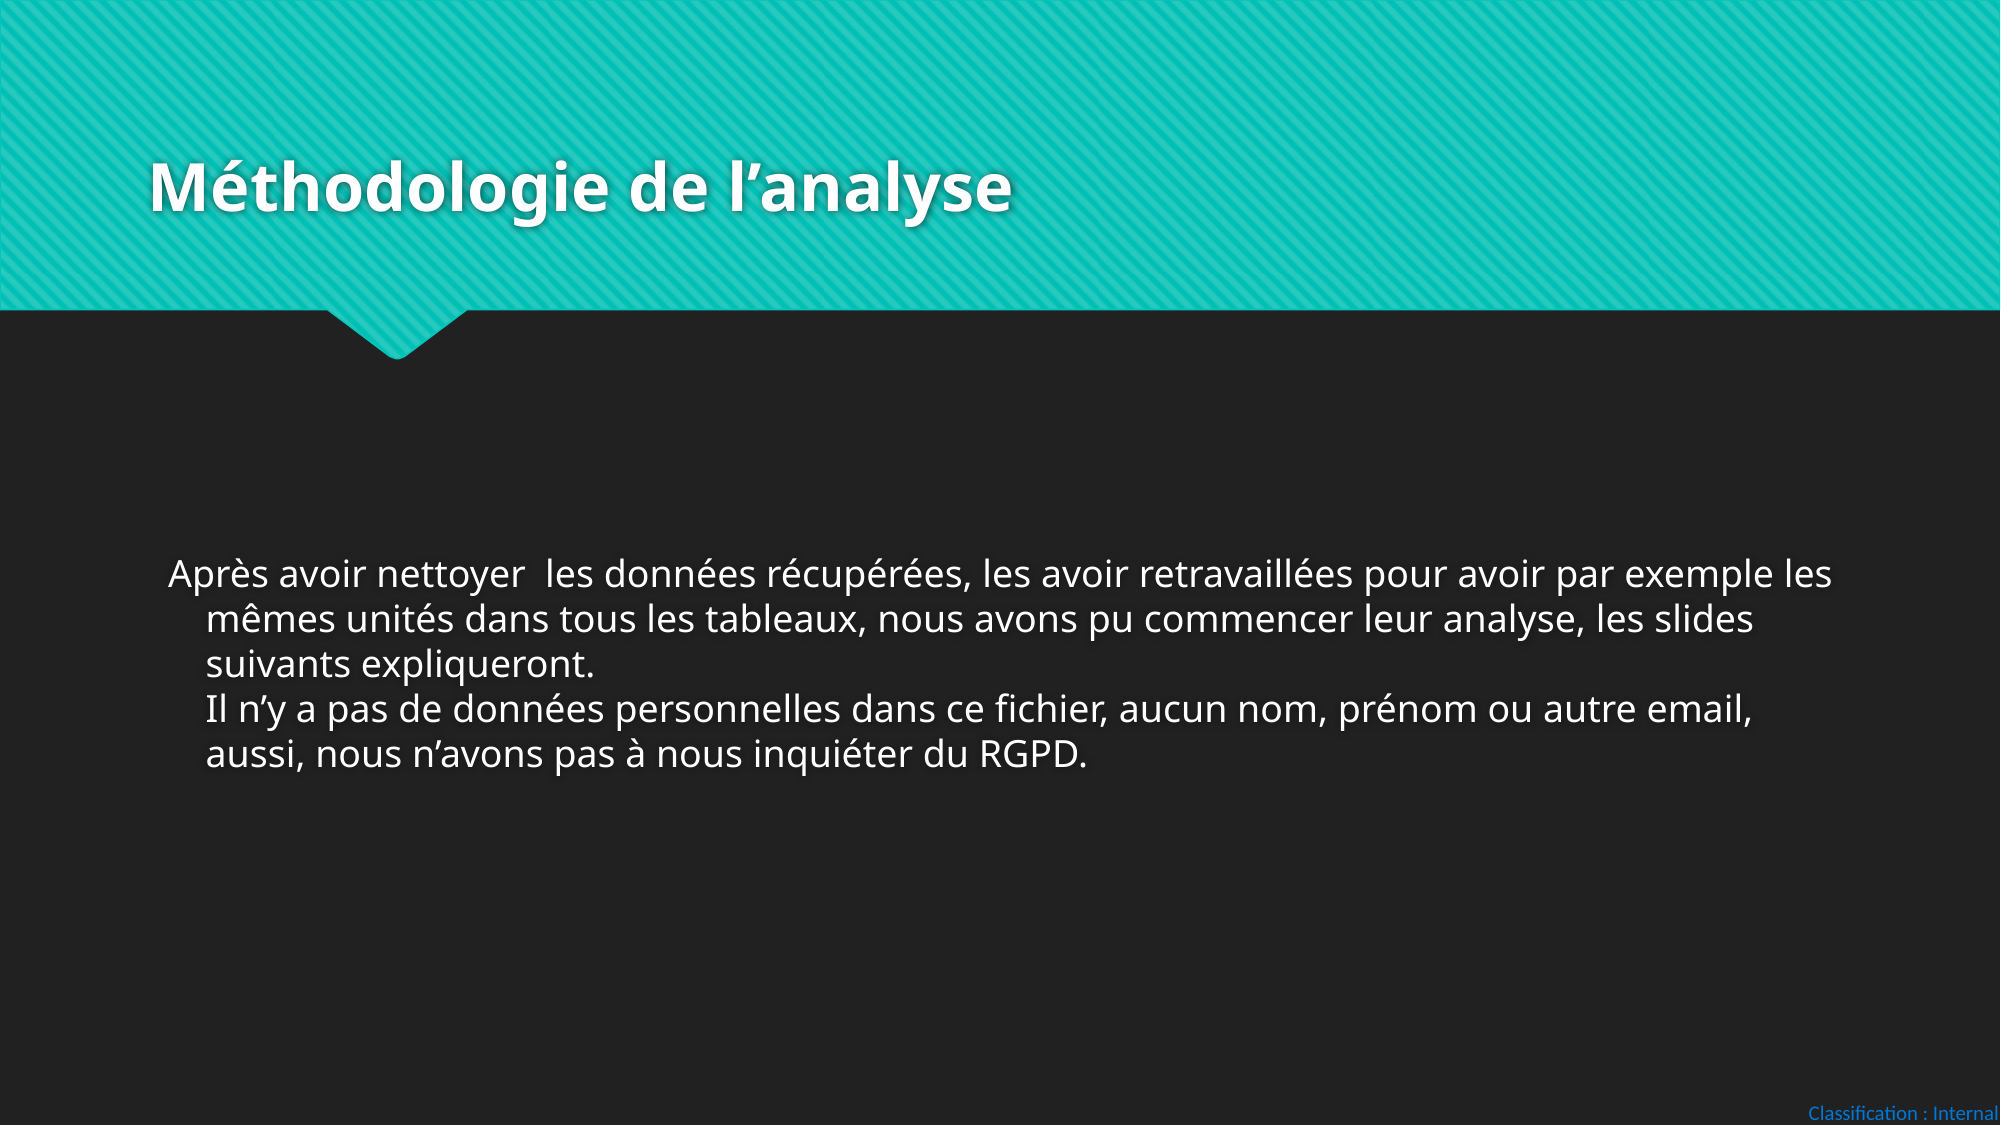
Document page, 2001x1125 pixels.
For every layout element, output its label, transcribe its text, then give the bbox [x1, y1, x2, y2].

title Méthodologie de l’analyse [132, 73, 1868, 233]
picture [1, 1, 1999, 357]
list Après avoir nettoyer les données récupérées, les avoir retravaillées pour avoir par exemple les mêmes unités dans tous les tableaux, nous avons pu commencer leur analyse, les slides suivants expliqueront. Il n’y a pas de données personnelles dans ce fichier, aucun nom, prénom ou autre email, aussi, nous n’avons pas à nous inquiéter du RGPD. [134, 364, 1866, 962]
